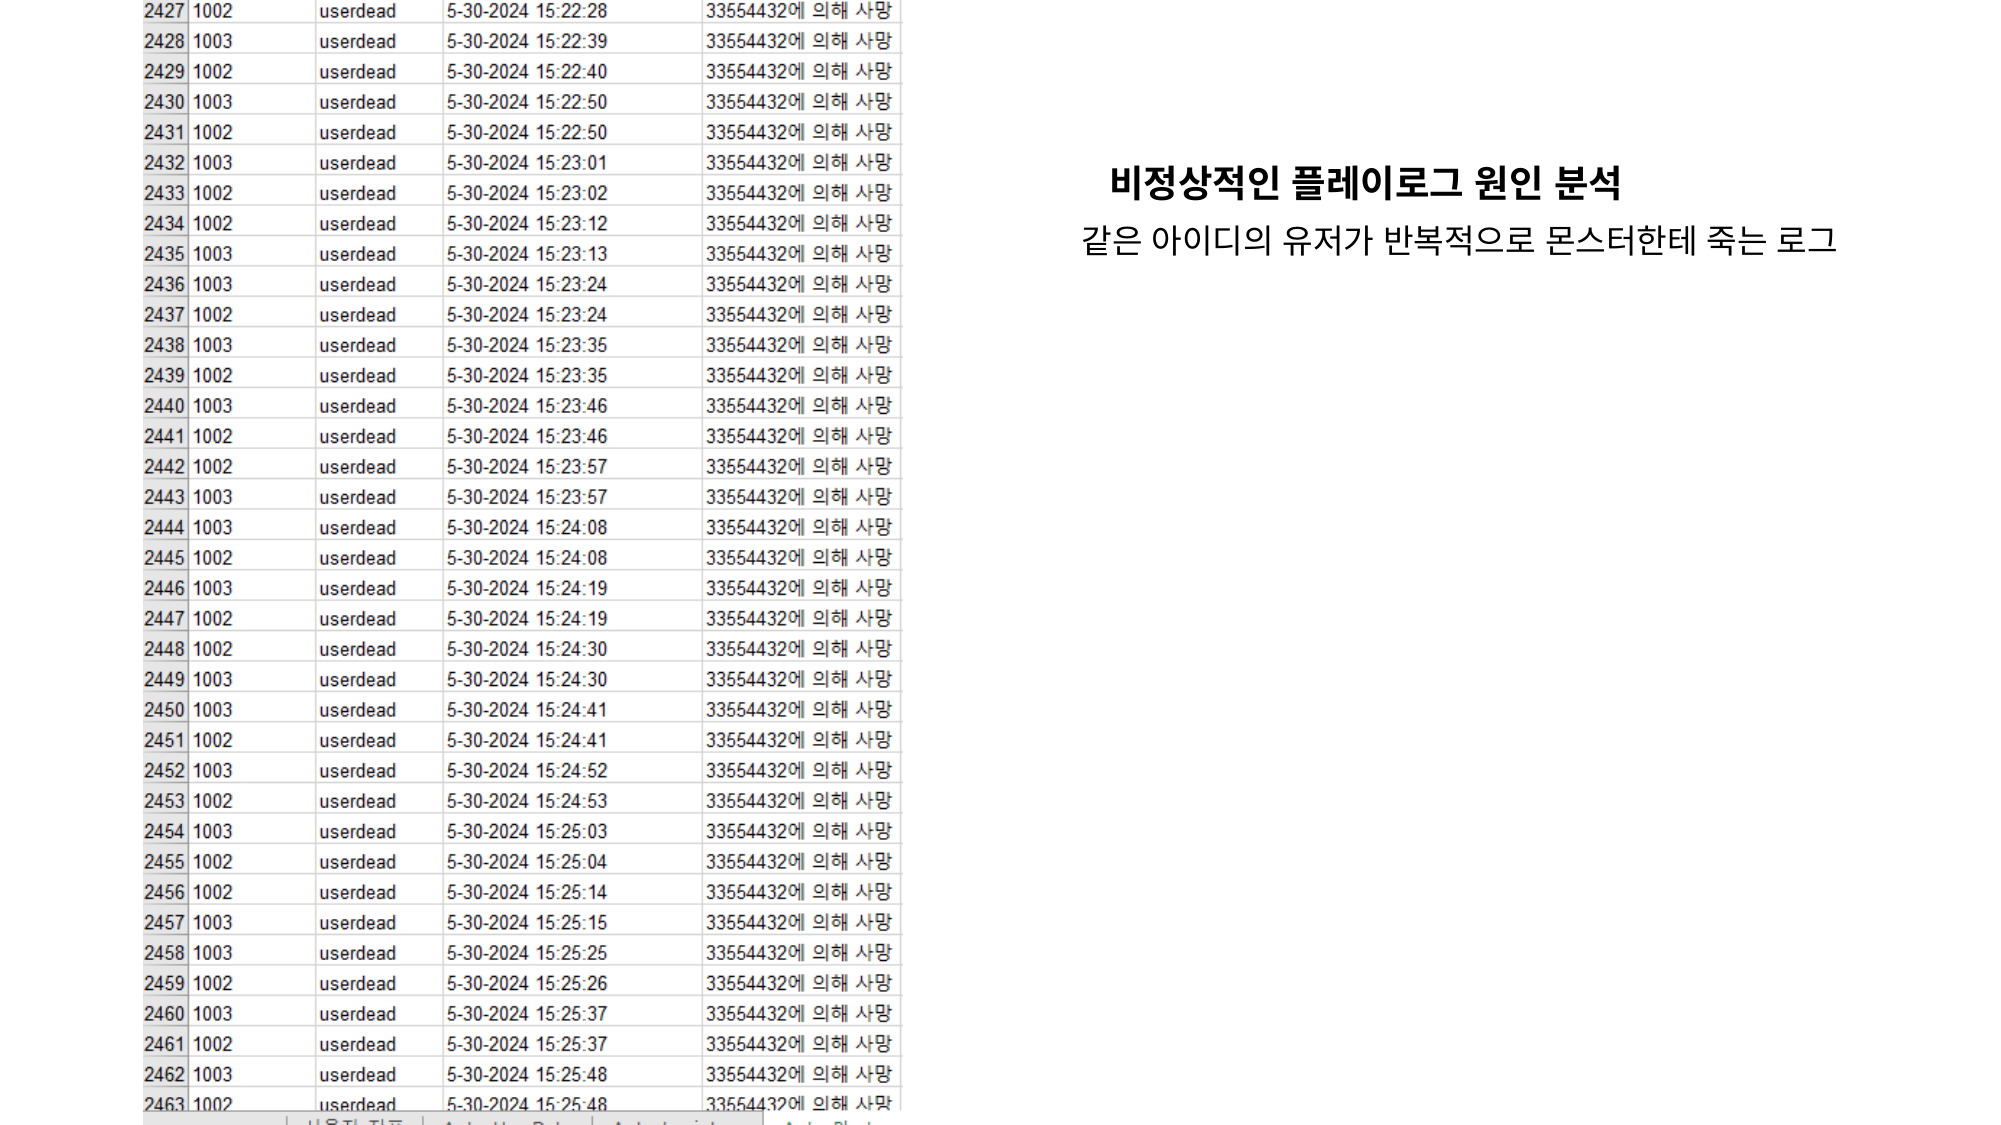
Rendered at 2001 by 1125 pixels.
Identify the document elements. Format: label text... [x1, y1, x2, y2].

text_box 비정상적인 플레이로그 원인 분석 [1030, 152, 1703, 213]
picture [143, 0, 903, 1125]
list 같은 아이디의 유저가 반복적으로 몬스터한테 죽는 로그 [1066, 213, 2000, 928]
